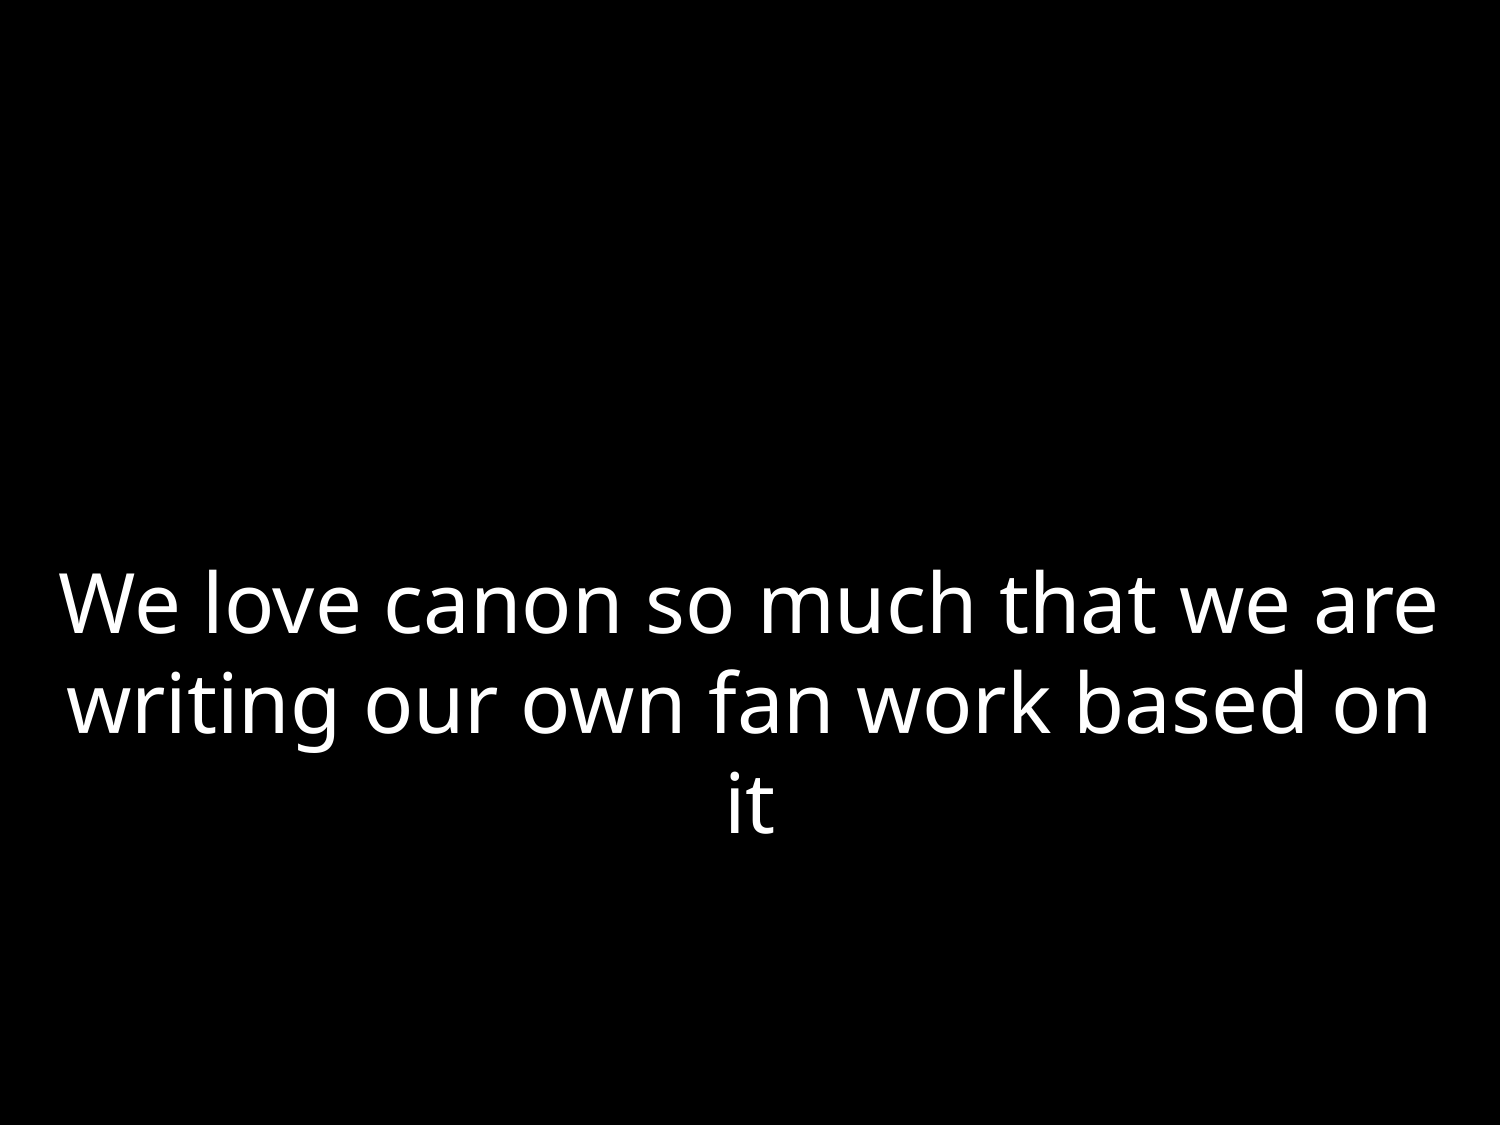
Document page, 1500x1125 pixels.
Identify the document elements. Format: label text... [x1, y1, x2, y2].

text_box We love canon so much that we are writing our own fan work based on it [41, 42, 1459, 958]
